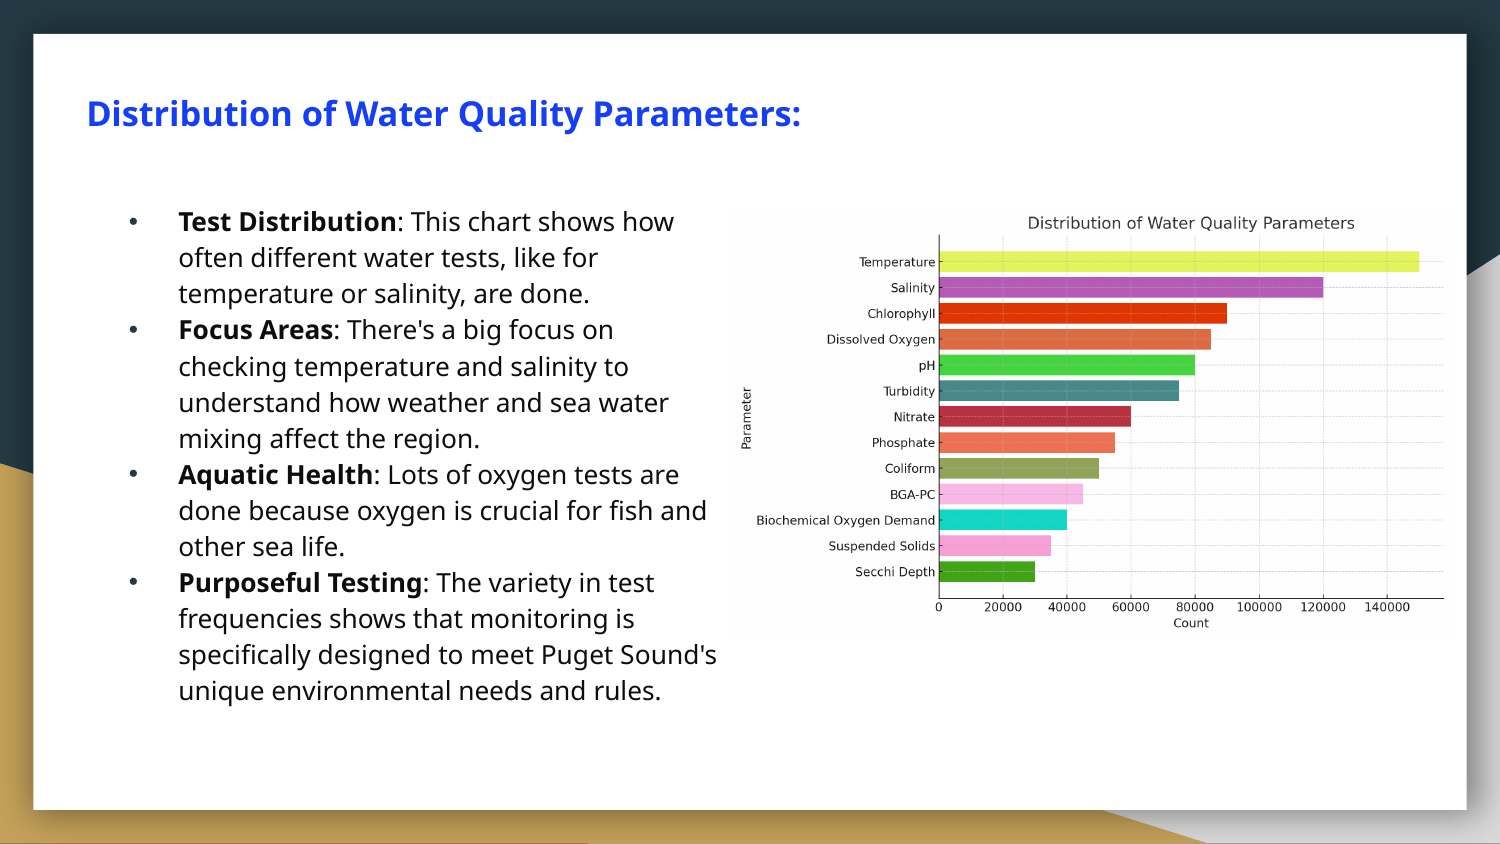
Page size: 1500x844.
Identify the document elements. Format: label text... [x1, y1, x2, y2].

title Distribution of Water Quality Parameters: [71, 52, 1303, 210]
picture [733, 209, 1451, 637]
list Test Distribution: This chart shows how often different water tests, like for temperature or salinity, are done. Focus Areas: There's a big focus on checking temperature and salinity to understand how weather and sea water mixing affect the region. Aquatic Health: Lots of oxygen tests are done because oxygen is crucial for fish and other sea life. Purposeful Testing: The variety in test frequencies shows that monitoring is specifically designed to meet Puget Sound's unique environmental needs and rules. [90, 186, 734, 739]
